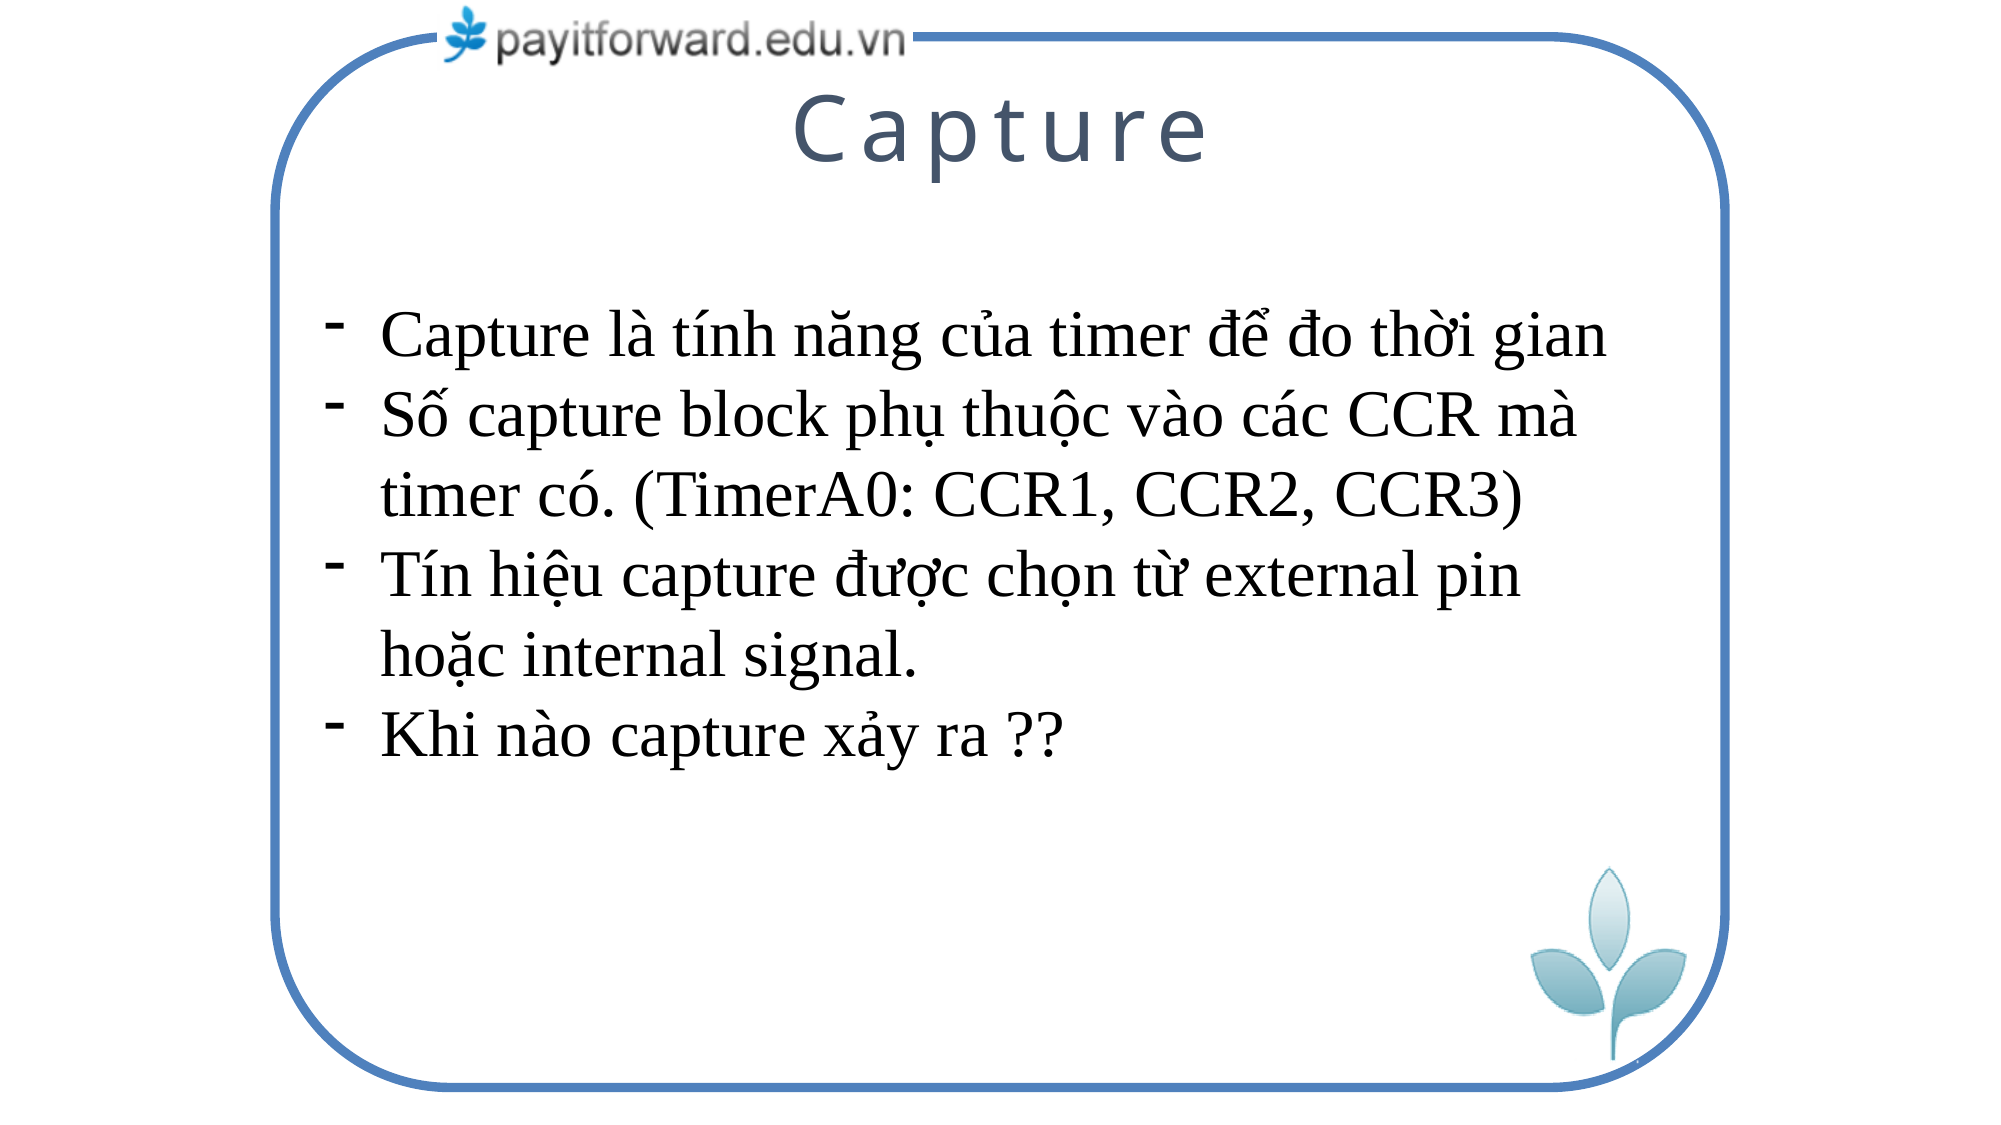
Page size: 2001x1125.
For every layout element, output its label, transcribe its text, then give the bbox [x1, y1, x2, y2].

text_box Capture là tính năng của timer để đo thời gian Số capture block phụ thuộc vào các CCR mà timer có. (TimerA0: CCR1, CCR2, CCR3) Tín hiệu capture được chọn từ external pin hoặc internal signal. Khi nào capture xảy ra ?? [309, 282, 1672, 777]
text_box [274, 36, 1726, 1088]
picture [1524, 862, 1691, 1068]
picture [437, 0, 913, 71]
